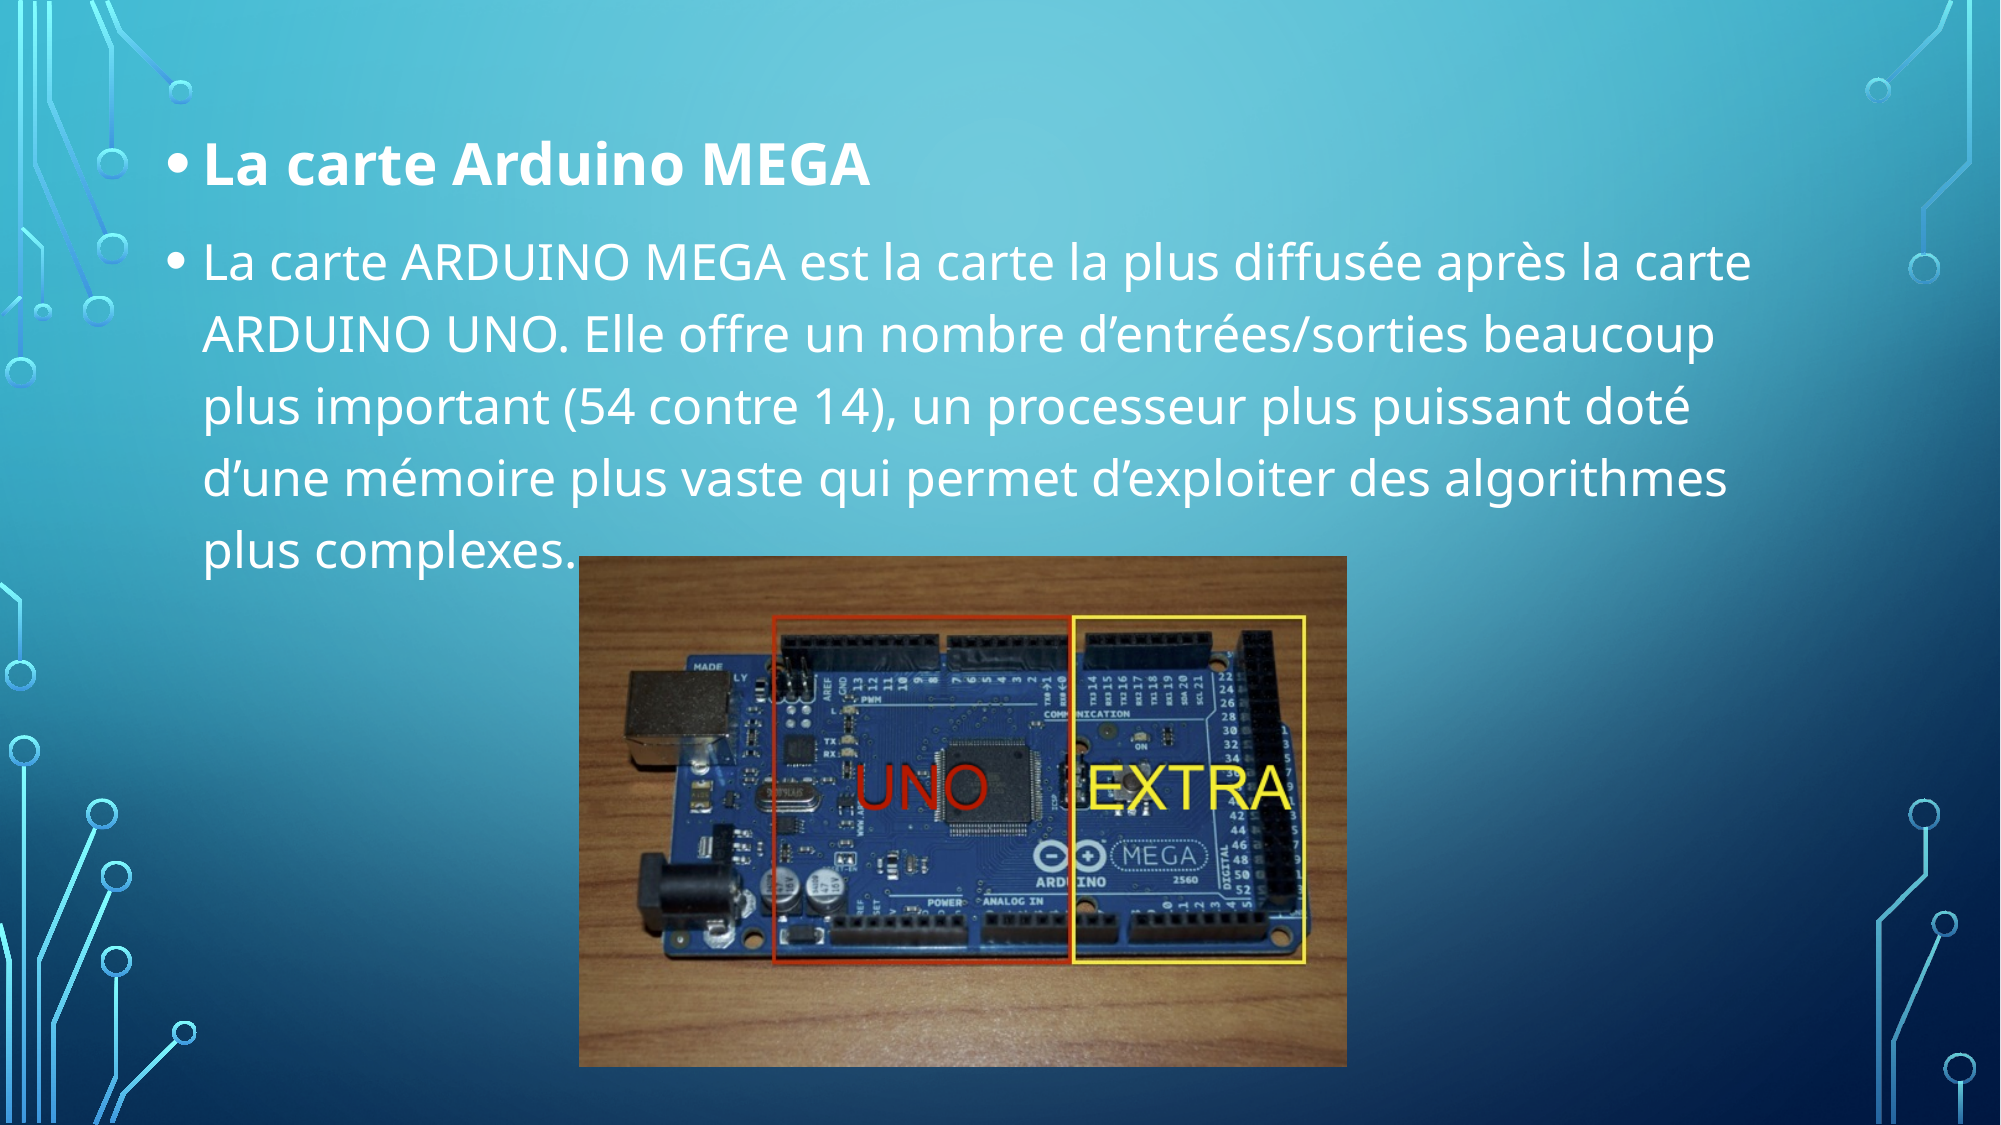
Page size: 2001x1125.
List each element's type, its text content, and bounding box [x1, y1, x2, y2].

list La carte Arduino MEGA La carte ARDUINO MEGA est la carte la plus diffusée après la carte ARDUINO UNO. Elle offre un nombre d’entrées/sorties beaucoup plus important (54 contre 14), un processeur plus puissant doté d’une mémoire plus vaste qui permet d’exploiter des algorithmes plus complexes. [150, 105, 1776, 557]
picture [578, 556, 1347, 1067]
